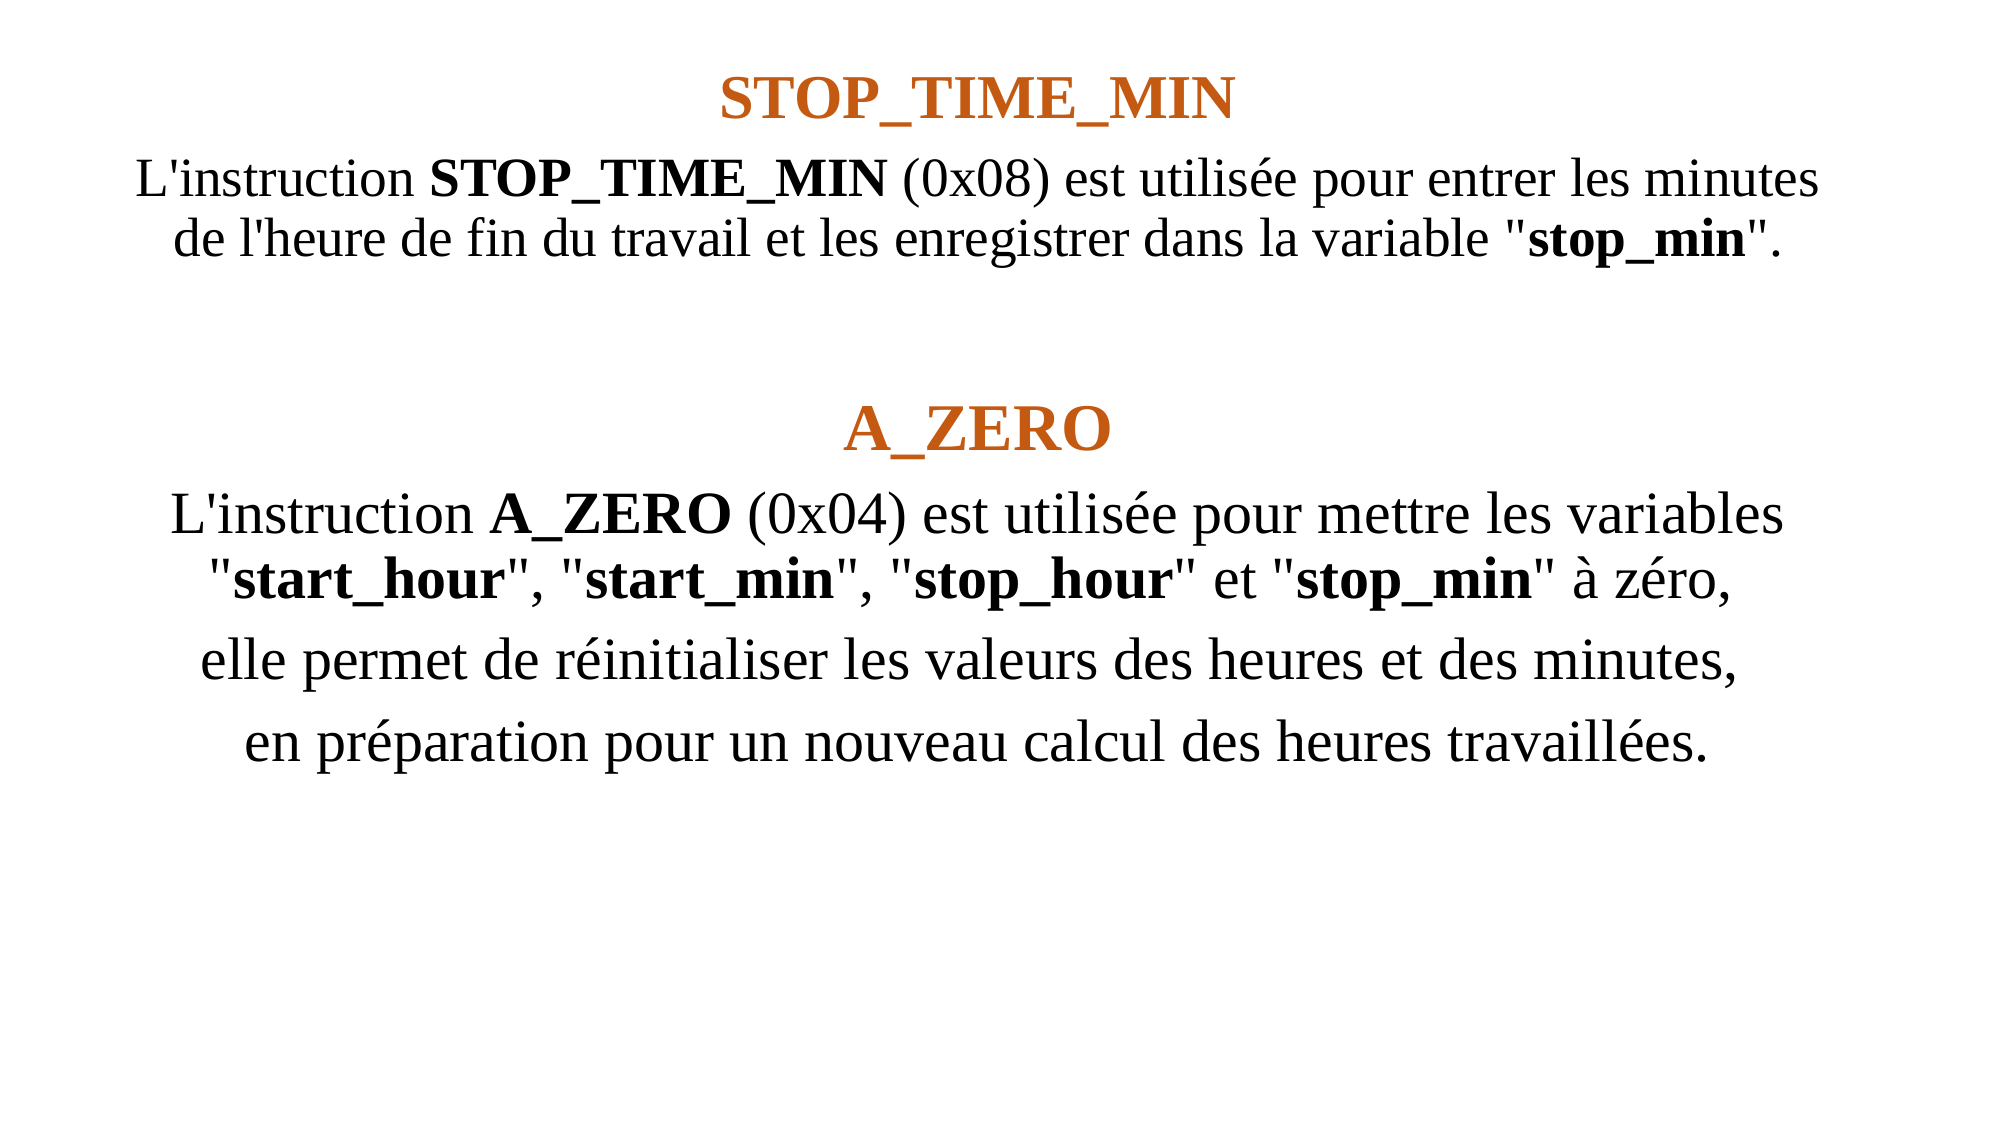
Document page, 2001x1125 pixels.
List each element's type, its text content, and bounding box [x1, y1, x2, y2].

text_box A_ZERO L'instruction A_ZERO (0x04) est utilisée pour mettre les variables "start_hour", "start_min", "stop_hour" et "stop_min" à zéro, elle permet de réinitialiser les valeurs des heures et des minutes, en préparation pour un nouveau calcul des heures travaillées. [115, 385, 1841, 789]
subtitle STOP_TIME_MIN L'instruction STOP_TIME_MIN (0x08) est utilisée pour entrer les minutes de l'heure de fin du travail et les enregistrer dans la variable "stop_min". [115, 57, 1841, 337]
